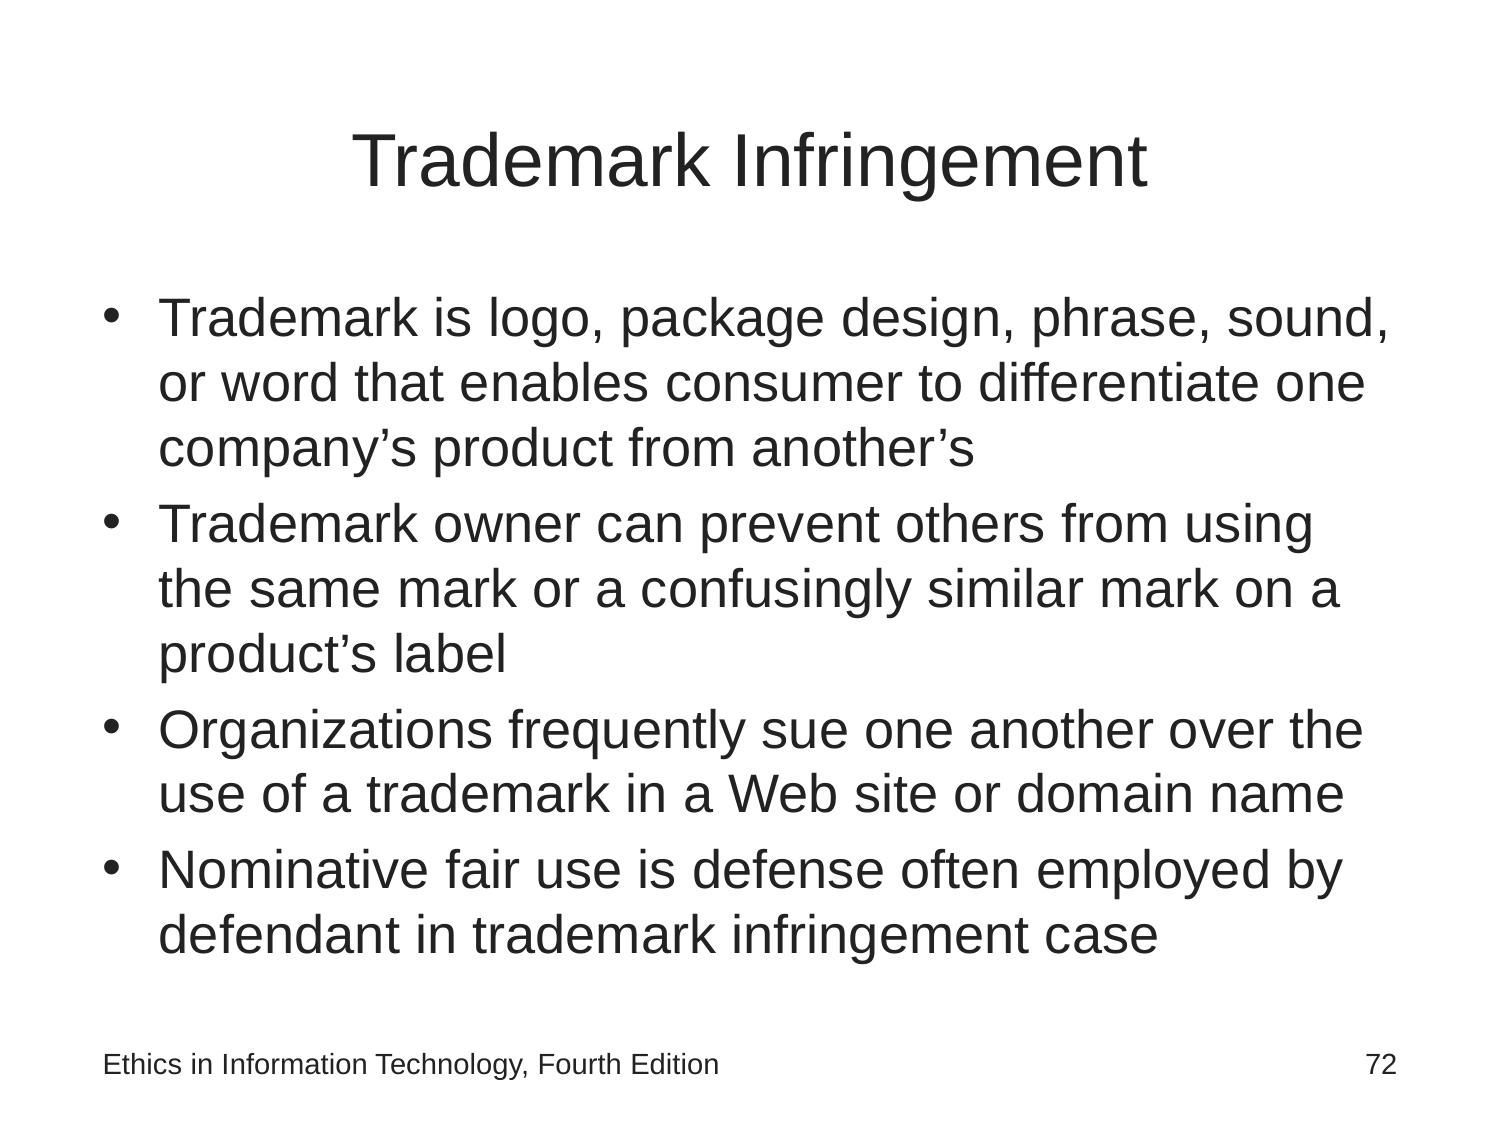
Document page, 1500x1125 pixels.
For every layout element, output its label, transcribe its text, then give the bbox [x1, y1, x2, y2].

title Trademark Infringement [87, 62, 1413, 250]
text_box 72 [1299, 1037, 1413, 1100]
text_box Ethics in Information Technology, Fourth Edition [87, 1037, 1299, 1100]
list Trademark is logo, package design, phrase, sound, or word that enables consumer to differentiate one company’s product from another’s Trademark owner can prevent others from using the same mark or a confusingly similar mark on a product’s label Organizations frequently sue one another over the use of a trademark in a Web site or domain name Nominative fair use is defense often employed by defendant in trademark infringement case [87, 275, 1413, 1025]
